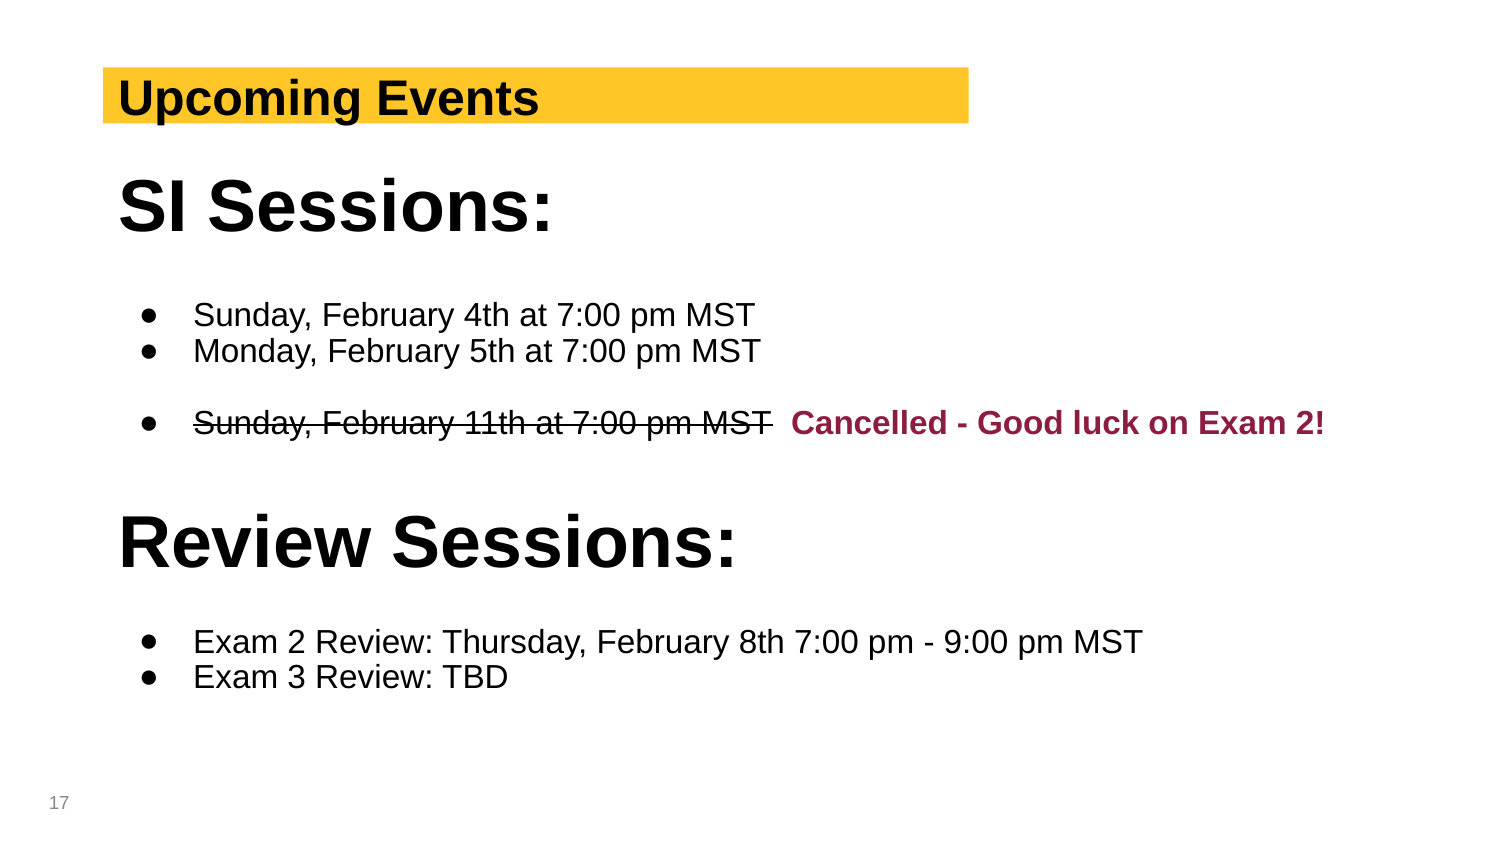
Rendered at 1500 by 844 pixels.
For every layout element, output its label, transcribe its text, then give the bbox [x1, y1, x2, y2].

footer ‹#› [33, 779, 372, 825]
title Upcoming Events [103, 67, 969, 124]
list SI Sessions: Sunday, February 4th at 7:00 pm MST Monday, February 5th at 7:00 pm MST Sunday, February 11th at 7:00 pm MST Cancelled - Good luck on Exam 2! Review Sessions: Exam 2 Review: Thursday, February 8th 7:00 pm - 9:00 pm MST Exam 3 Review: TBD [103, 150, 1407, 758]
